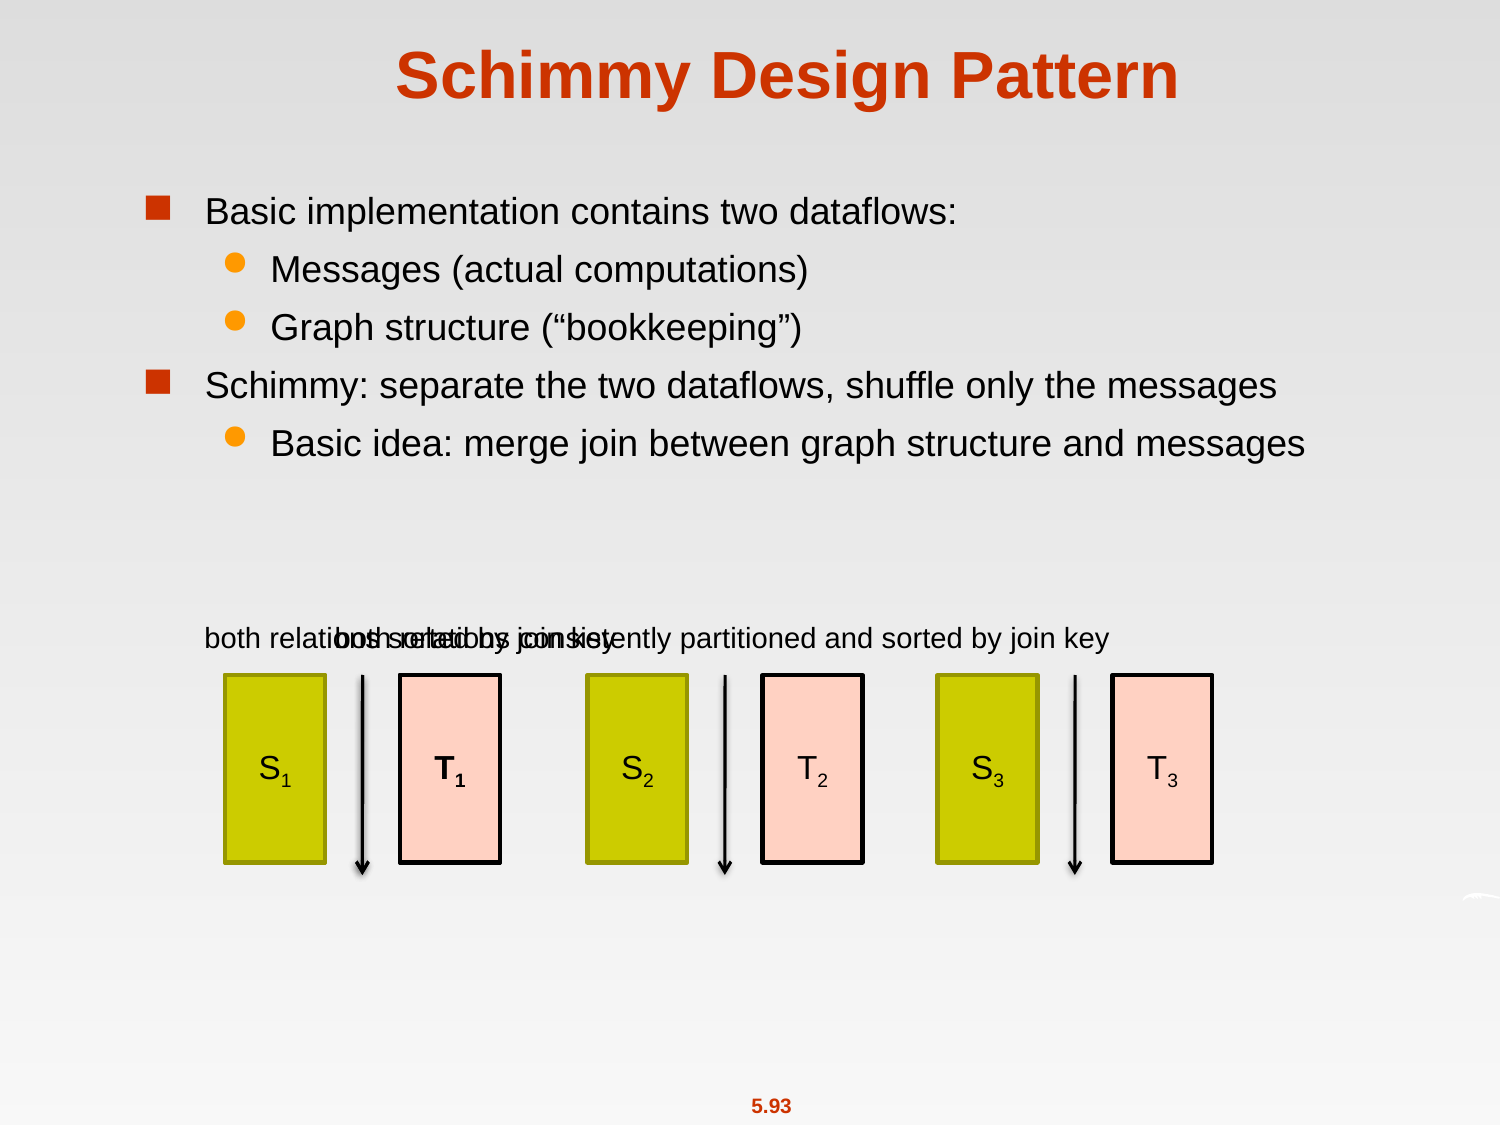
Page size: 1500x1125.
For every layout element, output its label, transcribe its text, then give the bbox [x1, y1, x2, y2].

text_box T3 [1110, 673, 1214, 865]
list Basic implementation contains two dataflows: Messages (actual computations) Graph structure (“bookkeeping”) Schimmy: separate the two dataflows, shuffle only the messages Basic idea: merge join between graph structure and messages [133, 179, 1391, 984]
text_box T1 [398, 673, 502, 865]
text_box both relations consistently partitioned and sorted by join key [319, 612, 1126, 663]
text_box both relations sorted by join key [189, 612, 319, 663]
title Schimmy Design Pattern [126, 19, 1451, 120]
text_box S1 [223, 673, 327, 865]
text_box T2 [760, 673, 865, 865]
text_box S3 [935, 673, 1040, 865]
text_box S2 [585, 673, 689, 865]
